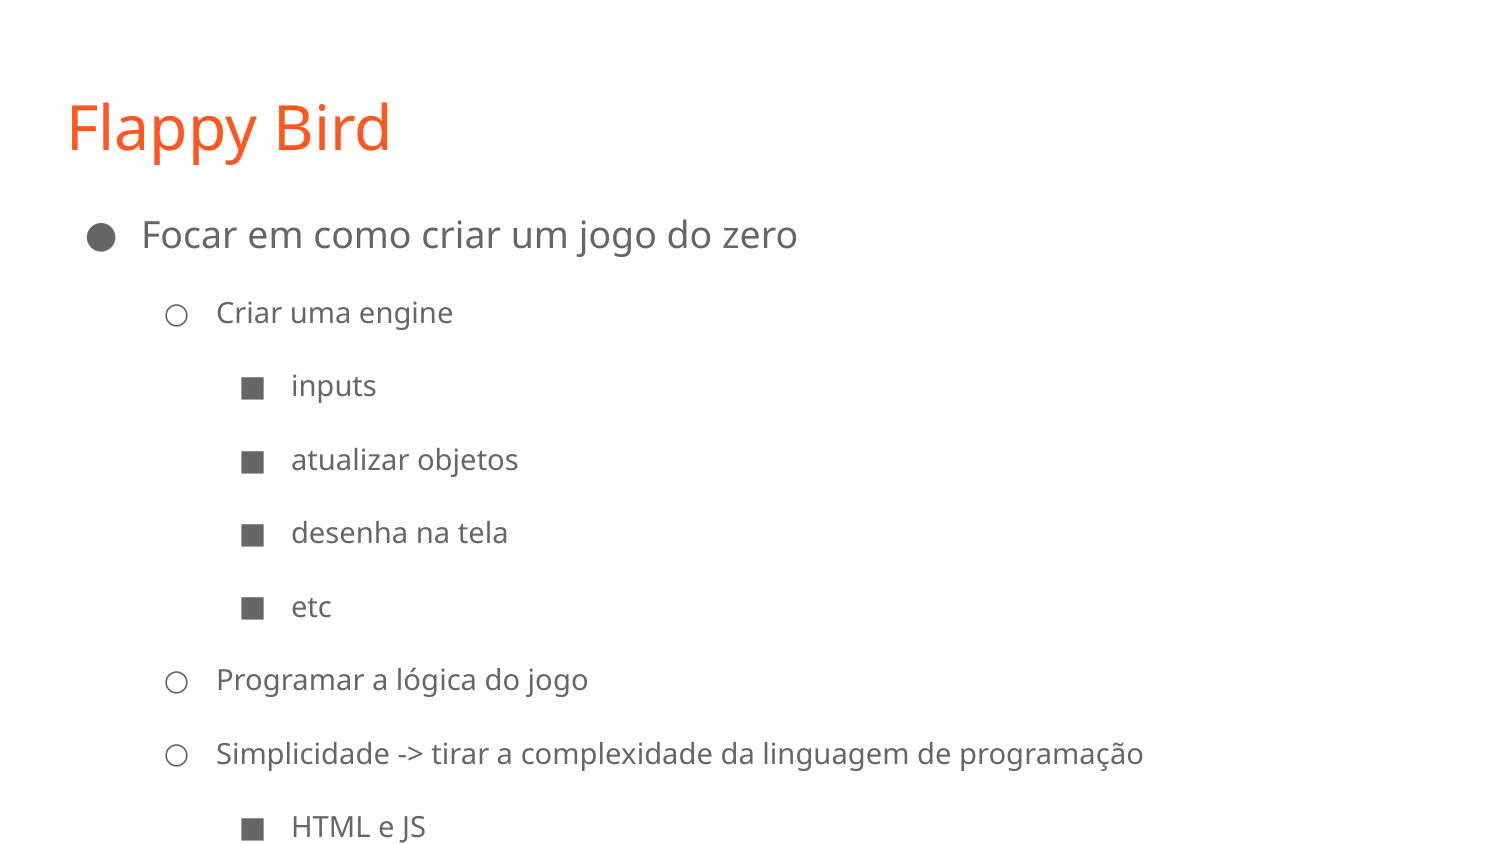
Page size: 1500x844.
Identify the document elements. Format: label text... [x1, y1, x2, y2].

title Flappy Bird [51, 72, 1449, 167]
list Focar em como criar um jogo do zero Criar uma engine inputs atualizar objetos desenha na tela etc Programar a lógica do jogo Simplicidade -> tirar a complexidade da linguagem de programação HTML e JS Procedural Sem ferramentas - Apenas um editor de texto e um navegador Sublime Text e Google Chrome Adicionalmente (se der tempo) Elementos para tornar o jogo responsivo (Rodar o jogo em um dispositivo móvel) [51, 189, 1449, 750]
